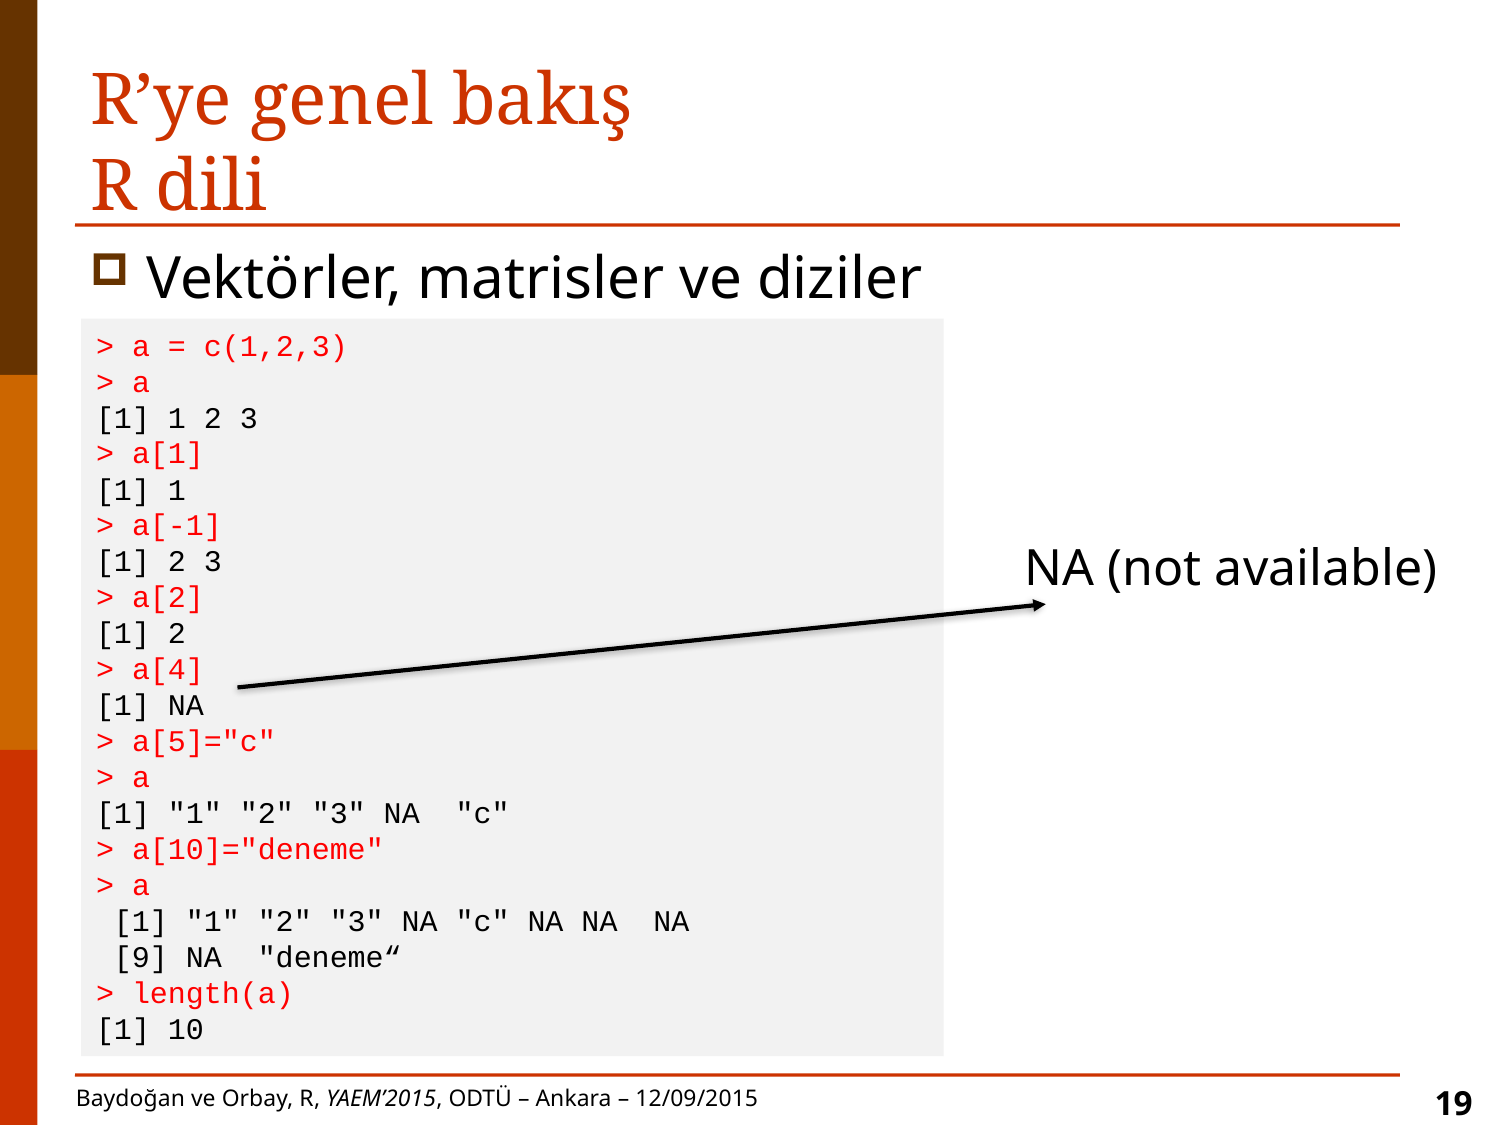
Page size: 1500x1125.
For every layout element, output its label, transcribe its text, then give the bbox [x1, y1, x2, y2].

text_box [237, 603, 1047, 688]
title R’ye genel bakış R dili [74, 45, 1426, 232]
list Vektörler, matrisler ve diziler [74, 232, 1426, 976]
slide_number 19 [1137, 1074, 1488, 1125]
text_box NA (not available) [1009, 528, 1453, 604]
text_box > a = c(1,2,3) > a [1] 1 2 3 > a[1] [1] 1 > a[-1] [1] 2 3 > a[2] [1] 2 > a[4] [1] NA > a[5]="c" > a [1] "1" "2" "3" NA "c" > a[10]="deneme" > a [1] "1" "2" "3" NA "c" NA NA NA [9] NA "deneme“ > length(a) [1] 10 [81, 318, 944, 1057]
